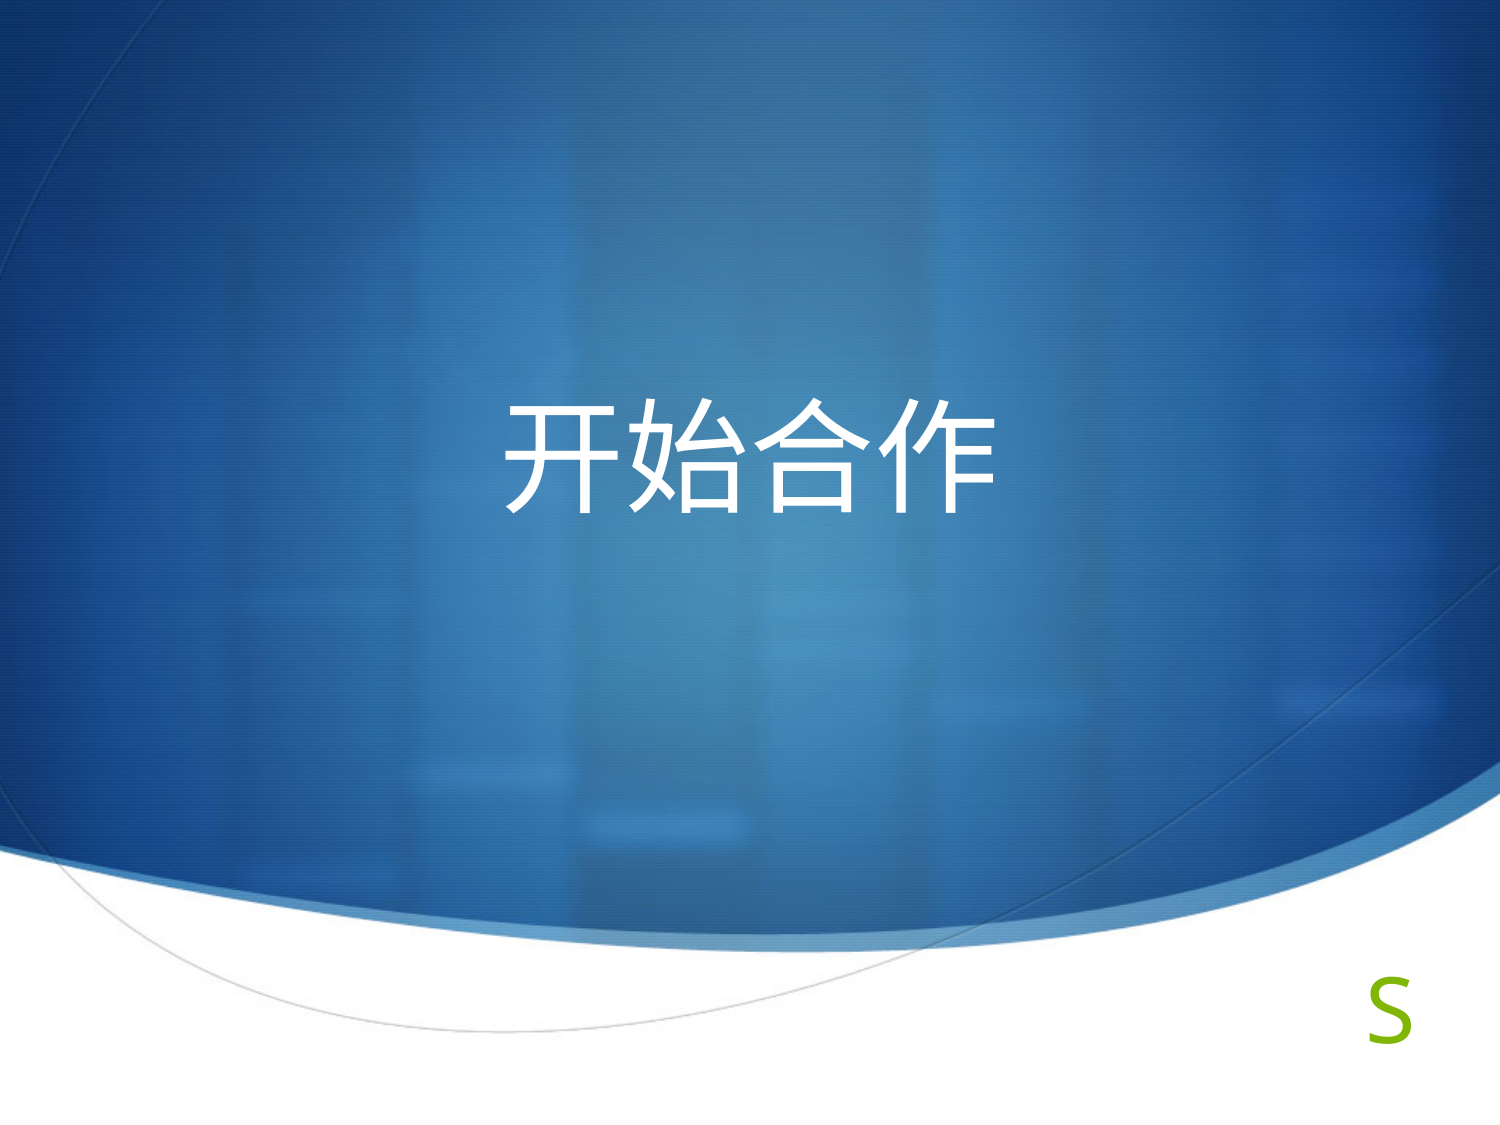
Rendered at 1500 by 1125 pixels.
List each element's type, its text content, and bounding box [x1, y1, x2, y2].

title 开始合作 [75, 212, 1425, 529]
picture [0, 0, 1500, 1125]
